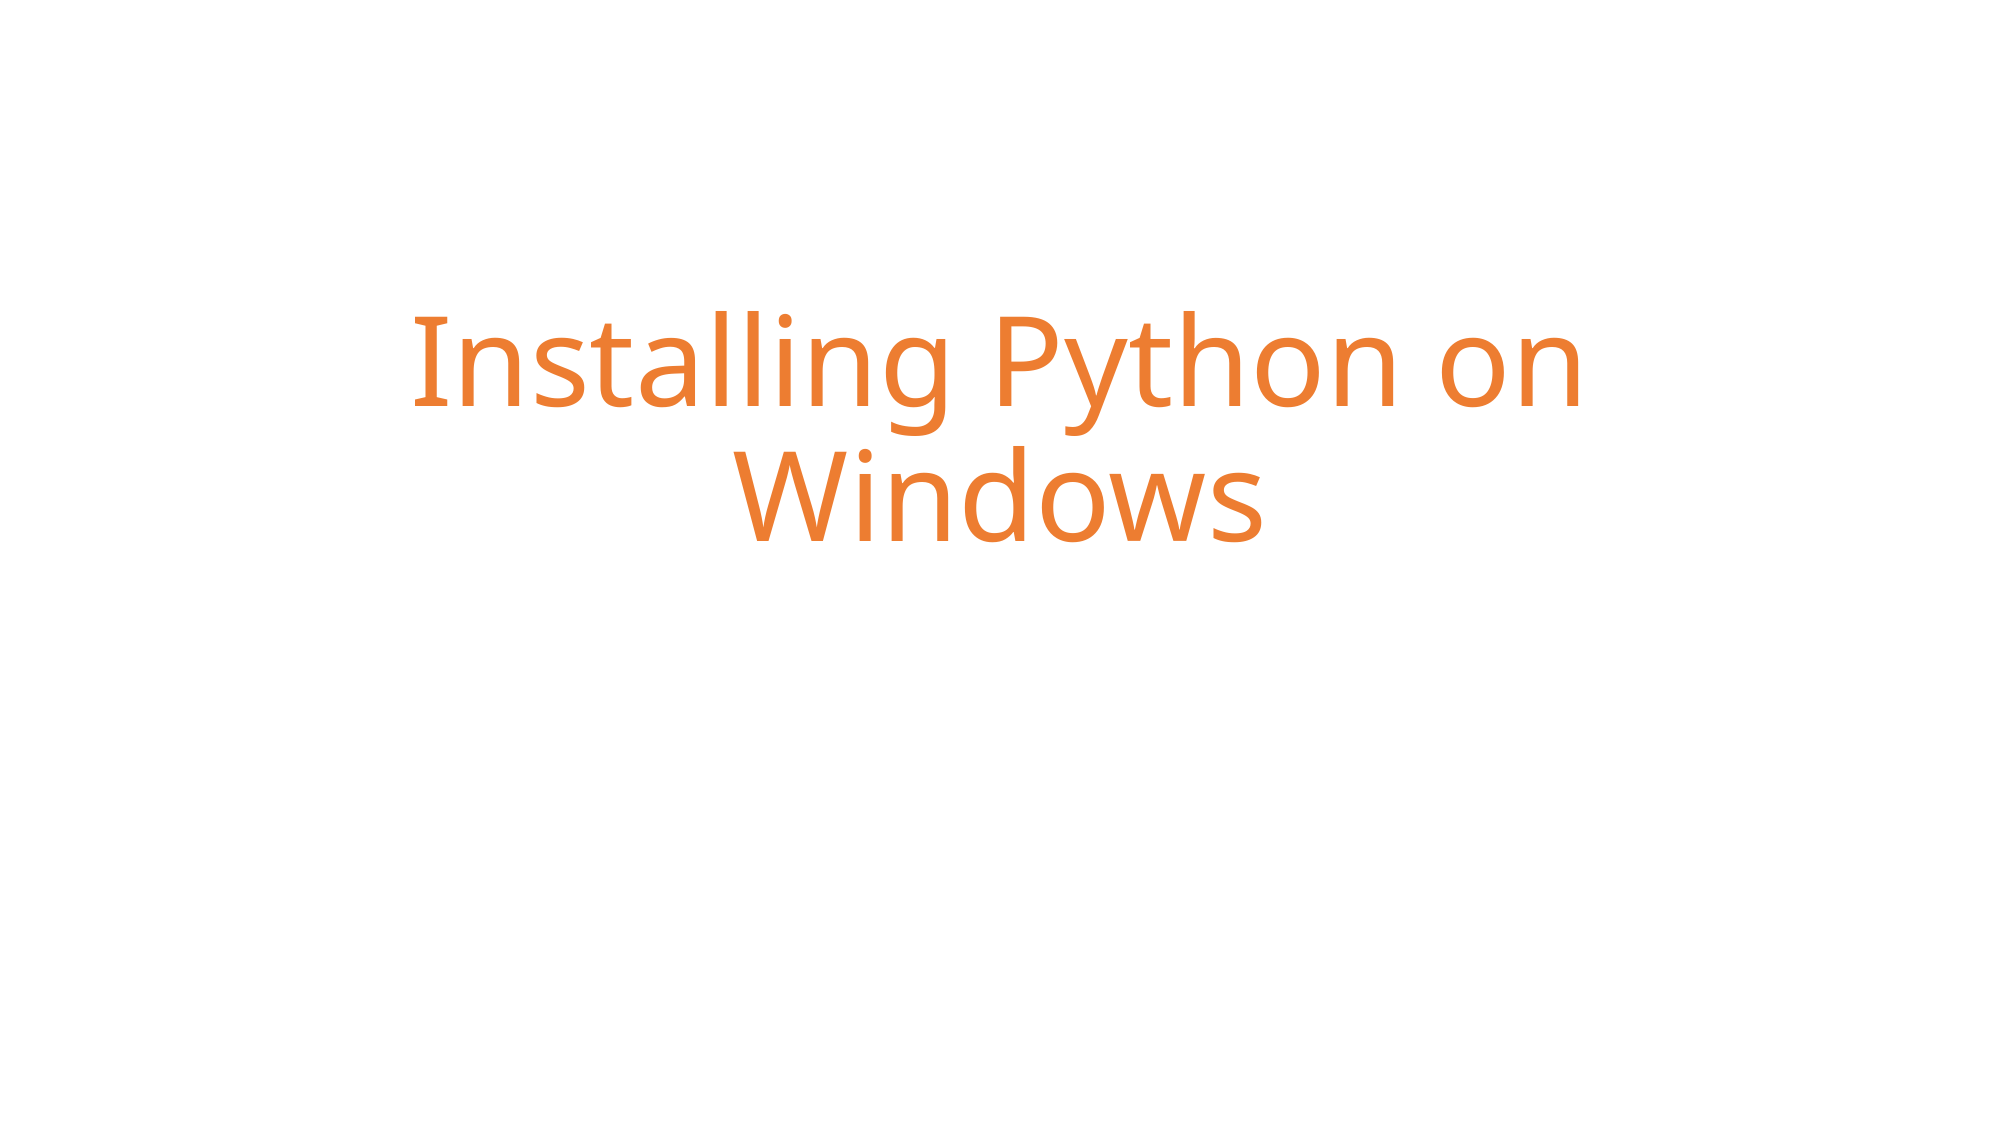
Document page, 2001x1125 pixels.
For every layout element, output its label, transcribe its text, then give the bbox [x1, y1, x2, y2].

title Installing Python on Windows [249, 184, 1750, 576]
